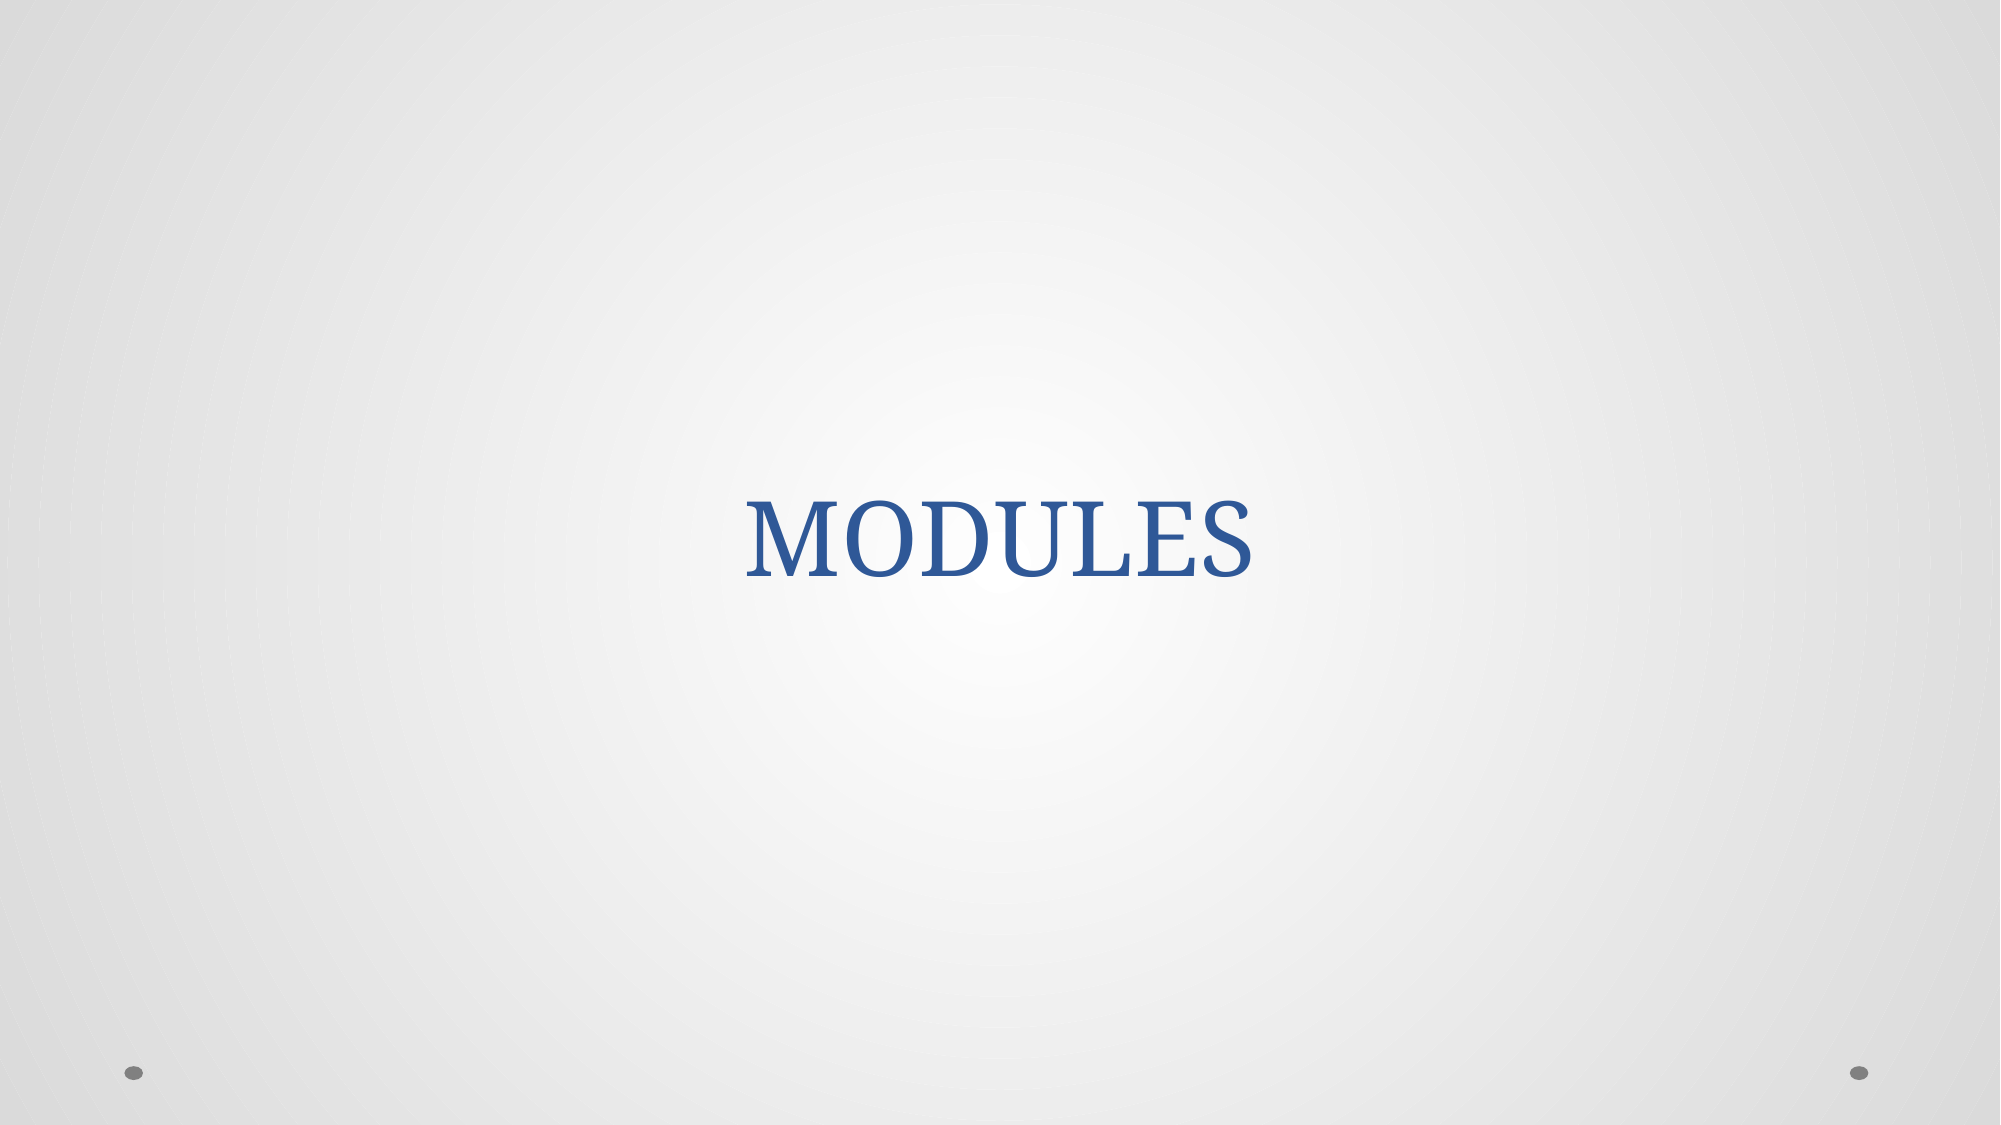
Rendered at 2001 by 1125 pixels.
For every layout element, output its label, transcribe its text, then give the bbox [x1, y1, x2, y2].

title MODULES [174, 445, 1825, 605]
